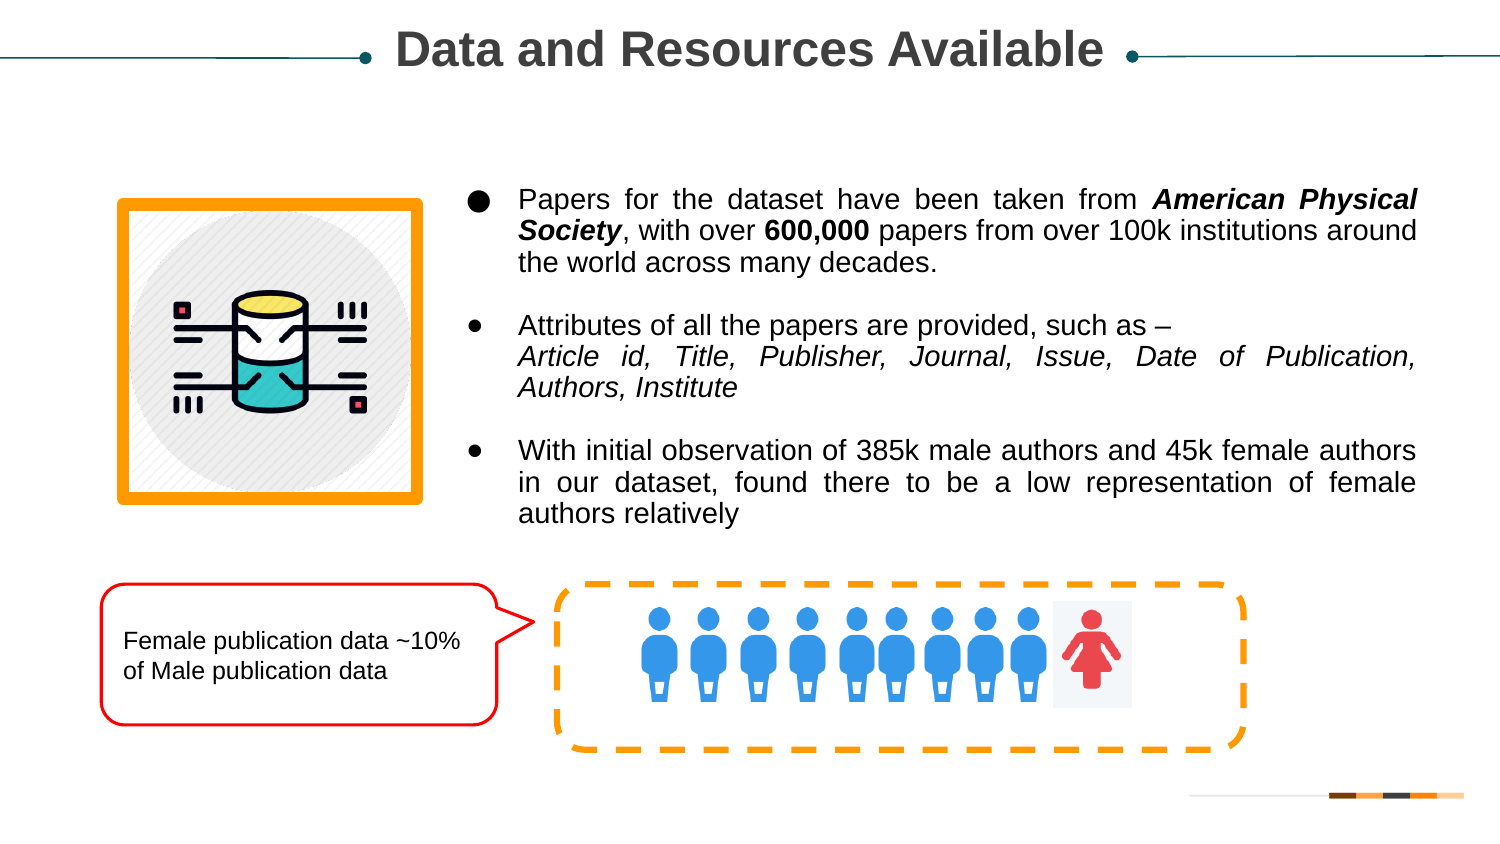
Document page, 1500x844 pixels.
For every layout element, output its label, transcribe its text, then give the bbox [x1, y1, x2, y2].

text_box Papers for the dataset have been taken from American Physical Society, with over 600,000 papers from over 100k institutions around the world across many decades. Attributes of all the papers are provided, such as – Article id, Title, Publisher, Journal, Issue, Date of Publication, Authors, Institute With initial observation of 385k male authors and 45k female authors in our dataset, found there to be a low representation of female authors relatively [428, 169, 1434, 767]
picture [1053, 600, 1132, 709]
text_box Female publication data ~10% of Male publication data [101, 584, 534, 725]
picture [921, 600, 1051, 709]
text_box [557, 584, 1244, 750]
text_box Data and Resources Available [28, 23, 1472, 119]
picture [638, 600, 682, 709]
picture [786, 600, 830, 709]
picture [687, 600, 731, 709]
picture [835, 600, 919, 709]
picture [737, 600, 781, 709]
picture [129, 210, 412, 493]
